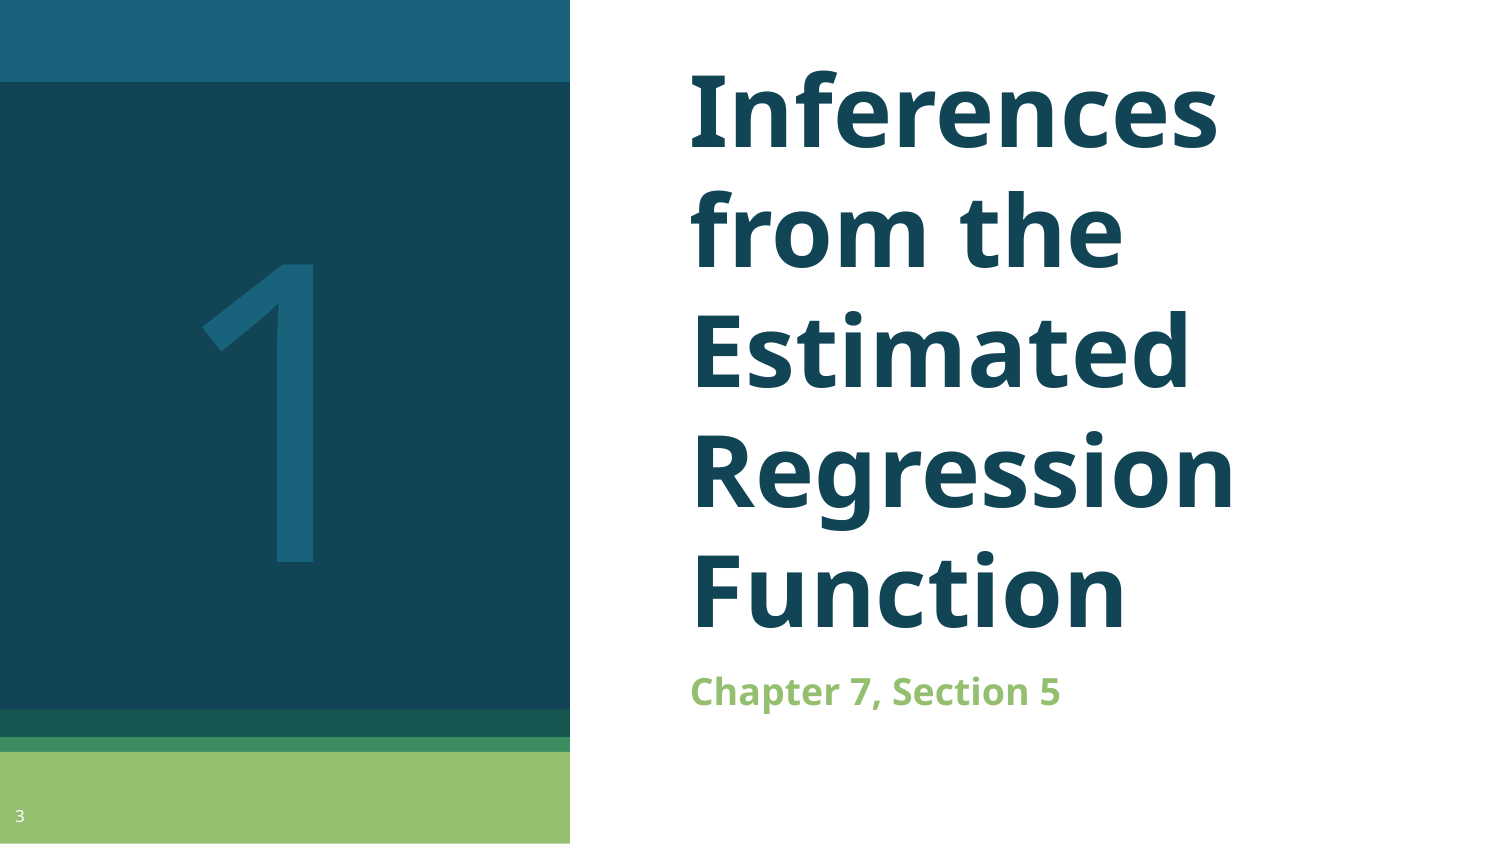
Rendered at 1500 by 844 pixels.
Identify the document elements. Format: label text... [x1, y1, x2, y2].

slide_number 3 [0, 790, 49, 844]
subtitle Chapter 7, Section 5 [674, 653, 1414, 783]
text_box 1 [0, 82, 570, 709]
title Inferences from the Estimated Regression Function [674, 153, 1500, 663]
